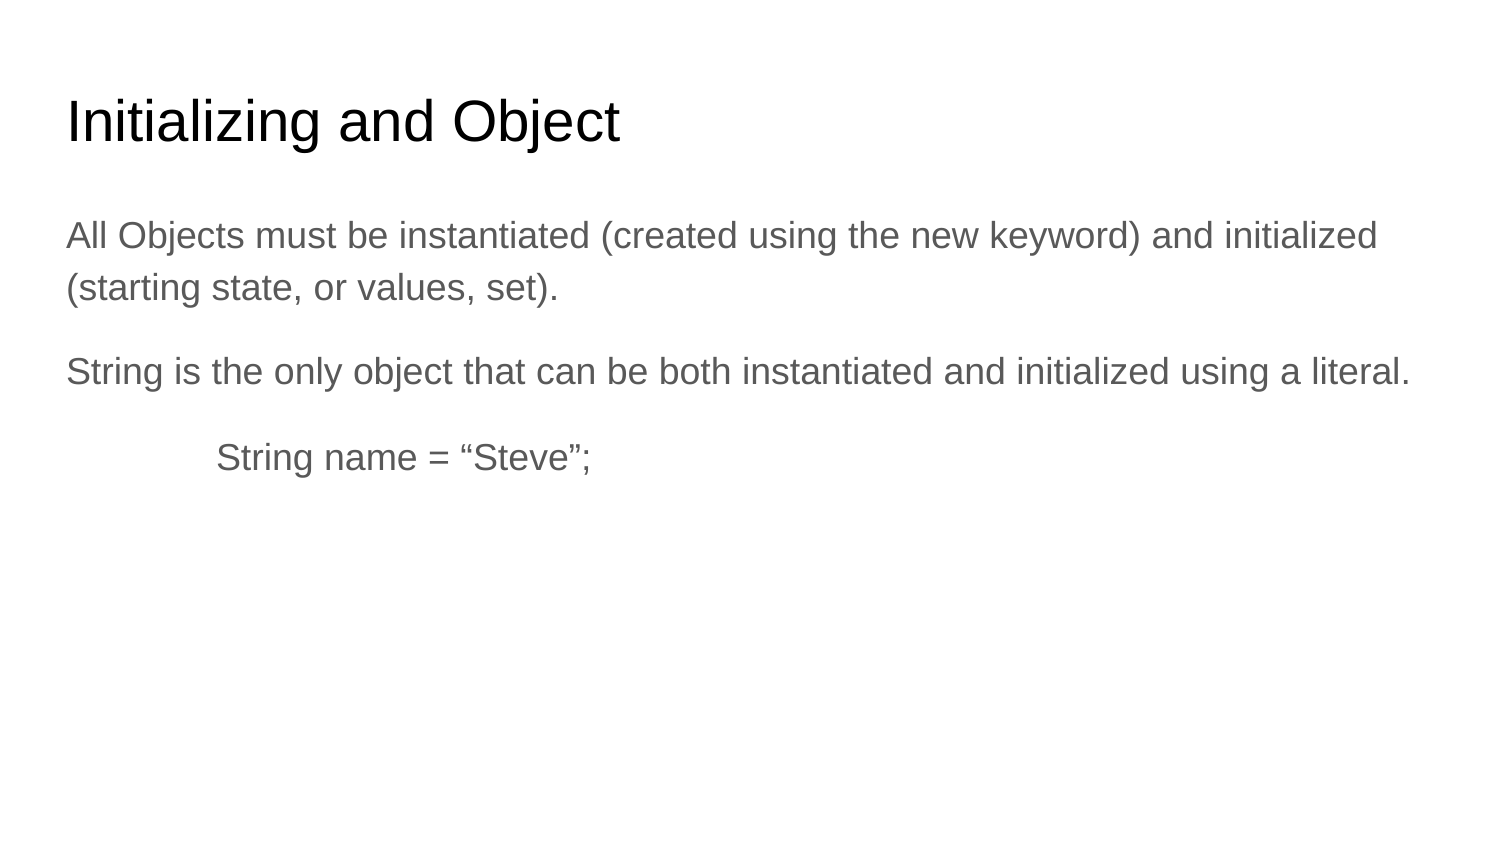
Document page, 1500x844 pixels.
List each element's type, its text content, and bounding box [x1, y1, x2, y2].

title Initializing and Object [51, 67, 1449, 162]
list All Objects must be instantiated (created using the new keyword) and initialized (starting state, or values, set). String is the only object that can be both instantiated and initialized using a literal. String name = “Steve”; [51, 189, 1449, 750]
